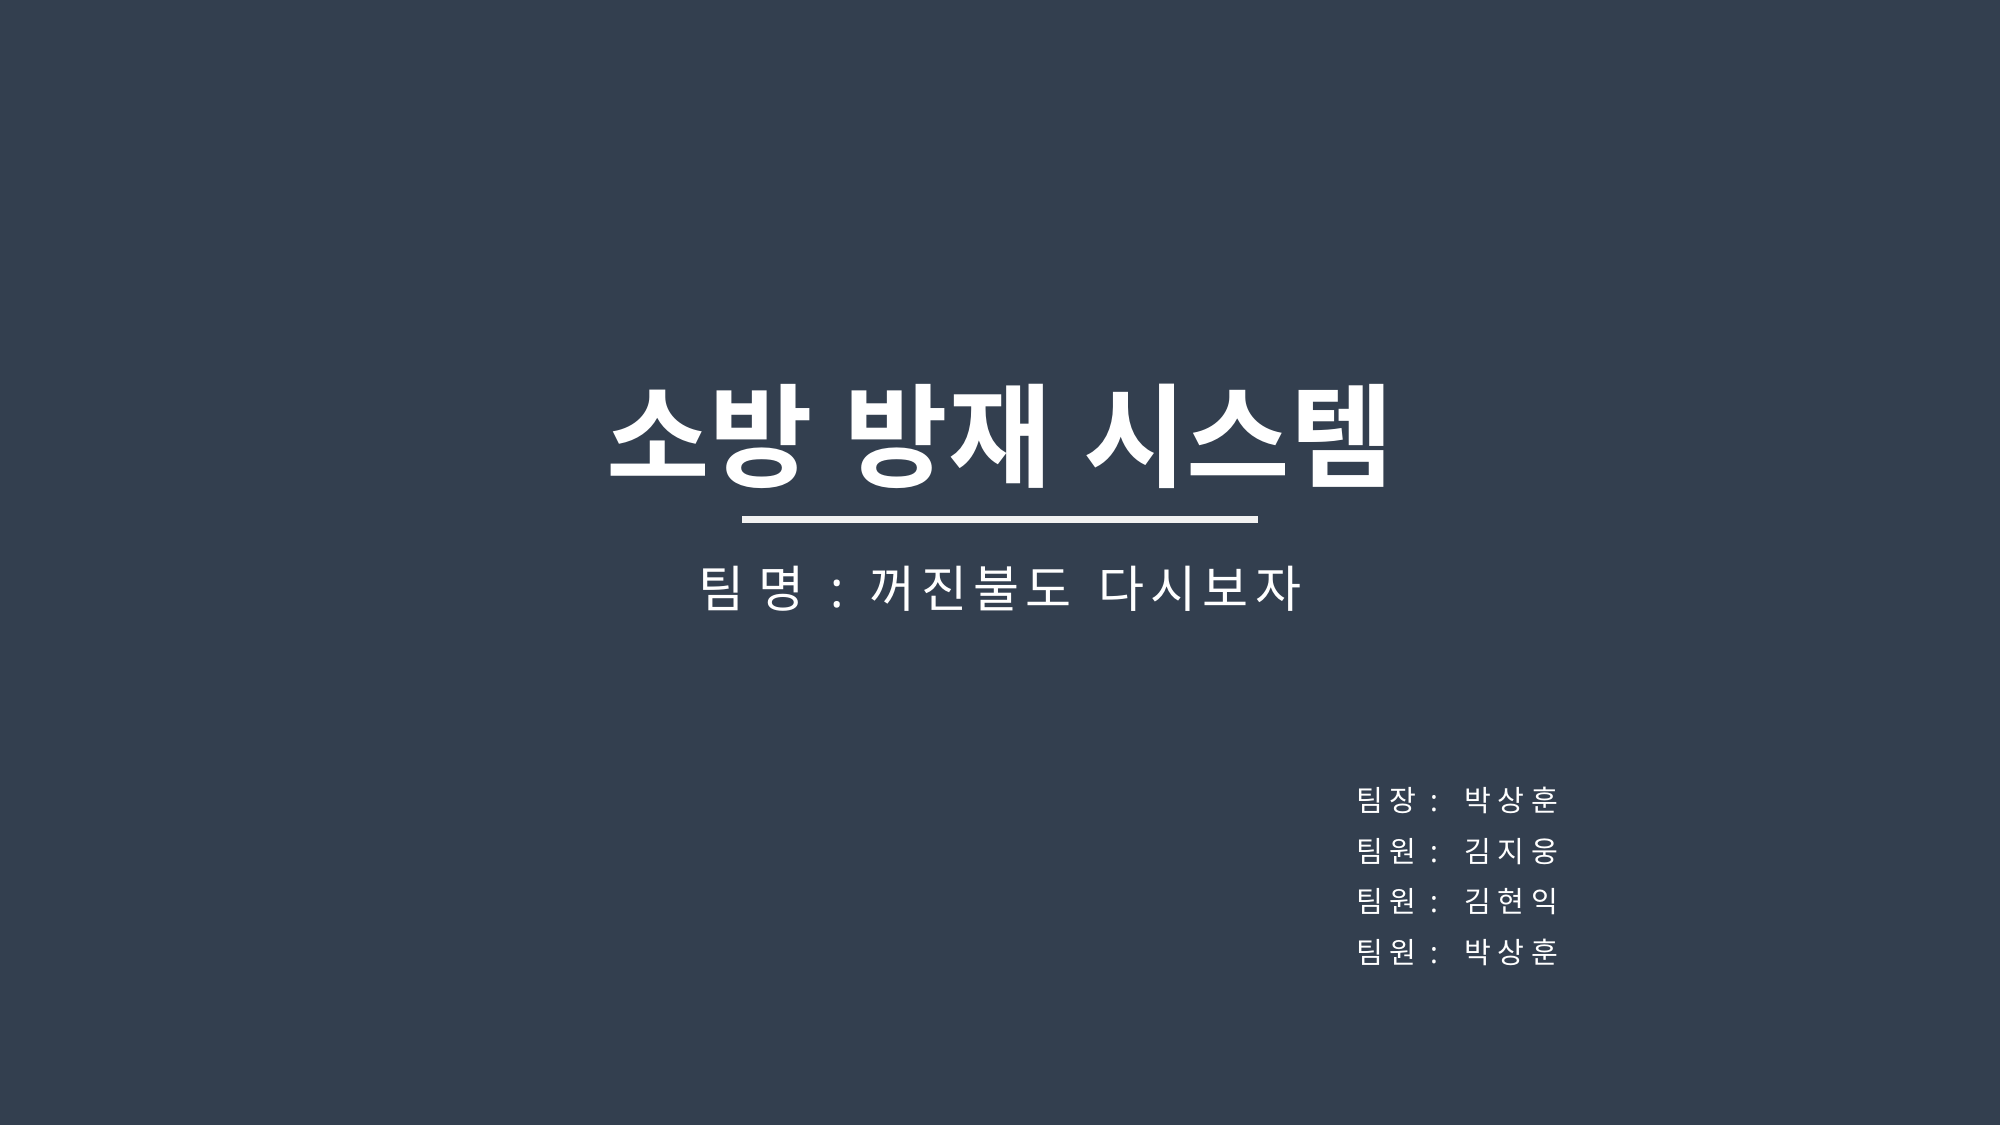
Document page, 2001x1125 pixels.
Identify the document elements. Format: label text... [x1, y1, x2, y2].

text_box 팀원: 김지웅 [1341, 825, 1888, 876]
text_box 팀장: 박상훈 [1341, 775, 1888, 825]
text_box 팀 명 : 꺼진불도 다시보자 [683, 549, 1316, 625]
text_box 팀원: 박상훈 [1341, 926, 1888, 977]
text_box 소방 방재 시스템 [591, 359, 1409, 509]
text_box 팀원: 김현익 [1341, 876, 1888, 926]
